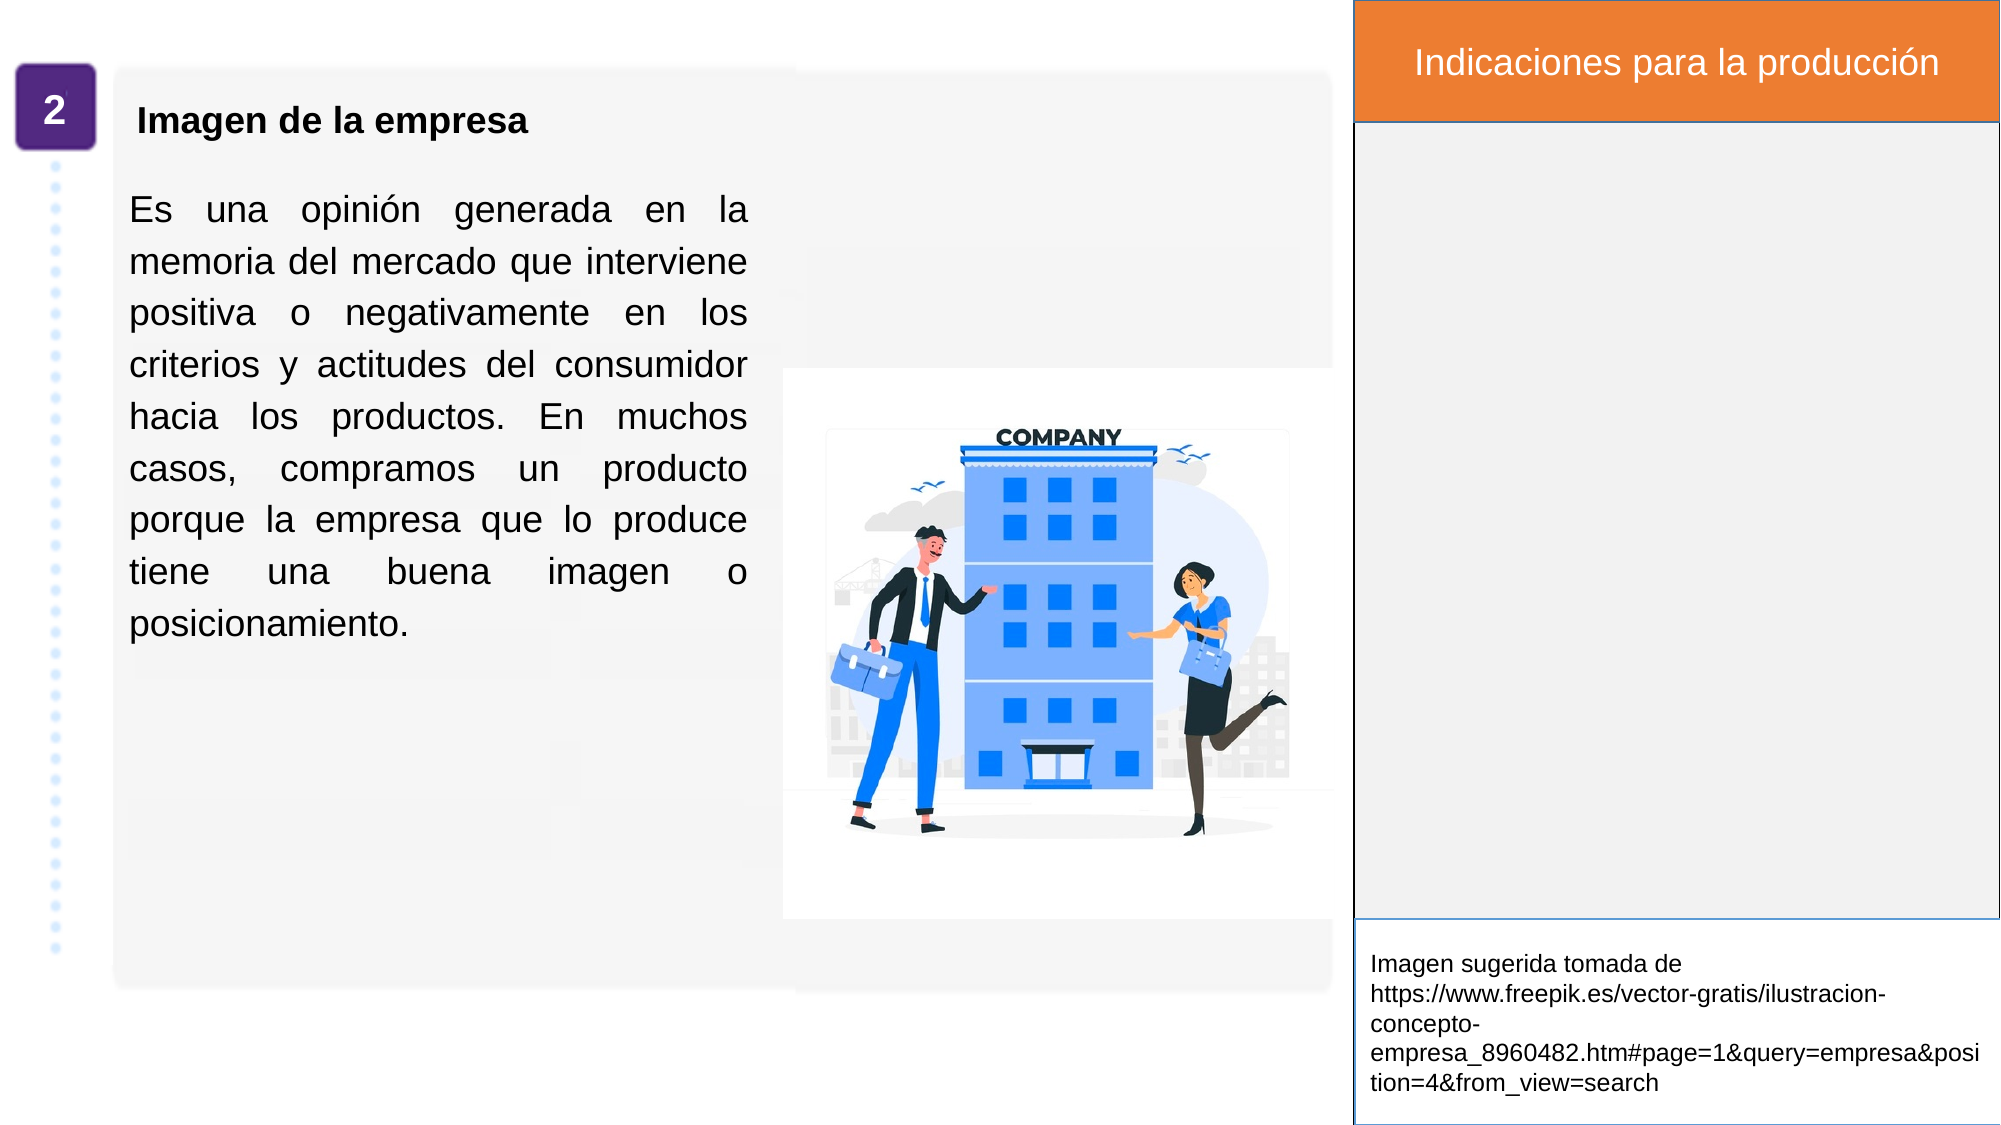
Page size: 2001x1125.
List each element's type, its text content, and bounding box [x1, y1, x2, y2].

text_box [1353, 206, 2000, 701]
text_box [1353, 701, 2000, 1125]
text_box Indicaciones para la producción [1353, 0, 2000, 122]
text_box [1353, 122, 2000, 206]
picture [0, 48, 1345, 1026]
text_box Imagen sugerida tomada de https://www.freepik.es/vector-gratis/ilustracion-concepto-empresa_8960482.htm#page=1&query=empresa&position=4&from_view=search [1355, 918, 2000, 1125]
